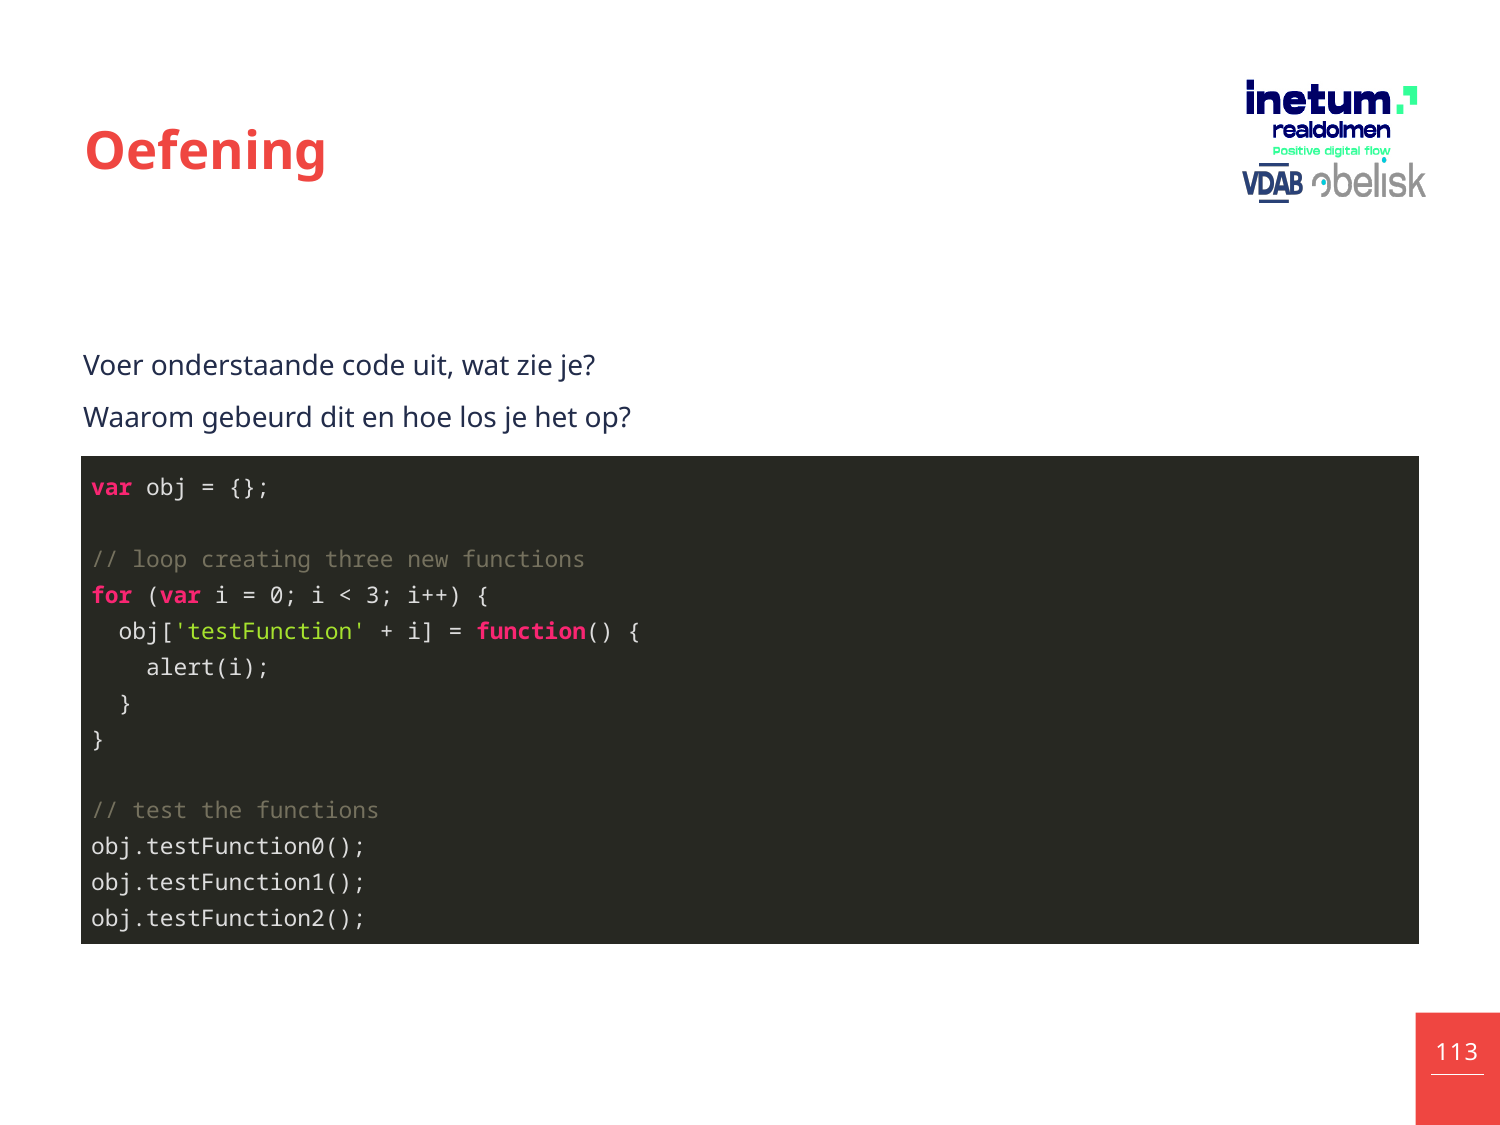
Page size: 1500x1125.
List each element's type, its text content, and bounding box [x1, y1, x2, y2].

list Voer onderstaande code uit, wat zie je? Waarom gebeurd dit en hoe los je het op? [83, 326, 1400, 456]
table_header var obj = {}; // loop creating three new functions for (var i = 0; i < 3; i++) { obj['testFunction' + i] = function() { alert(i); } } // test the functions obj.testFunction0(); obj.testFunction1(); obj.testFunction2(); [81, 456, 1419, 944]
title Oefening [83, 114, 1229, 181]
picture [1233, 52, 1431, 203]
